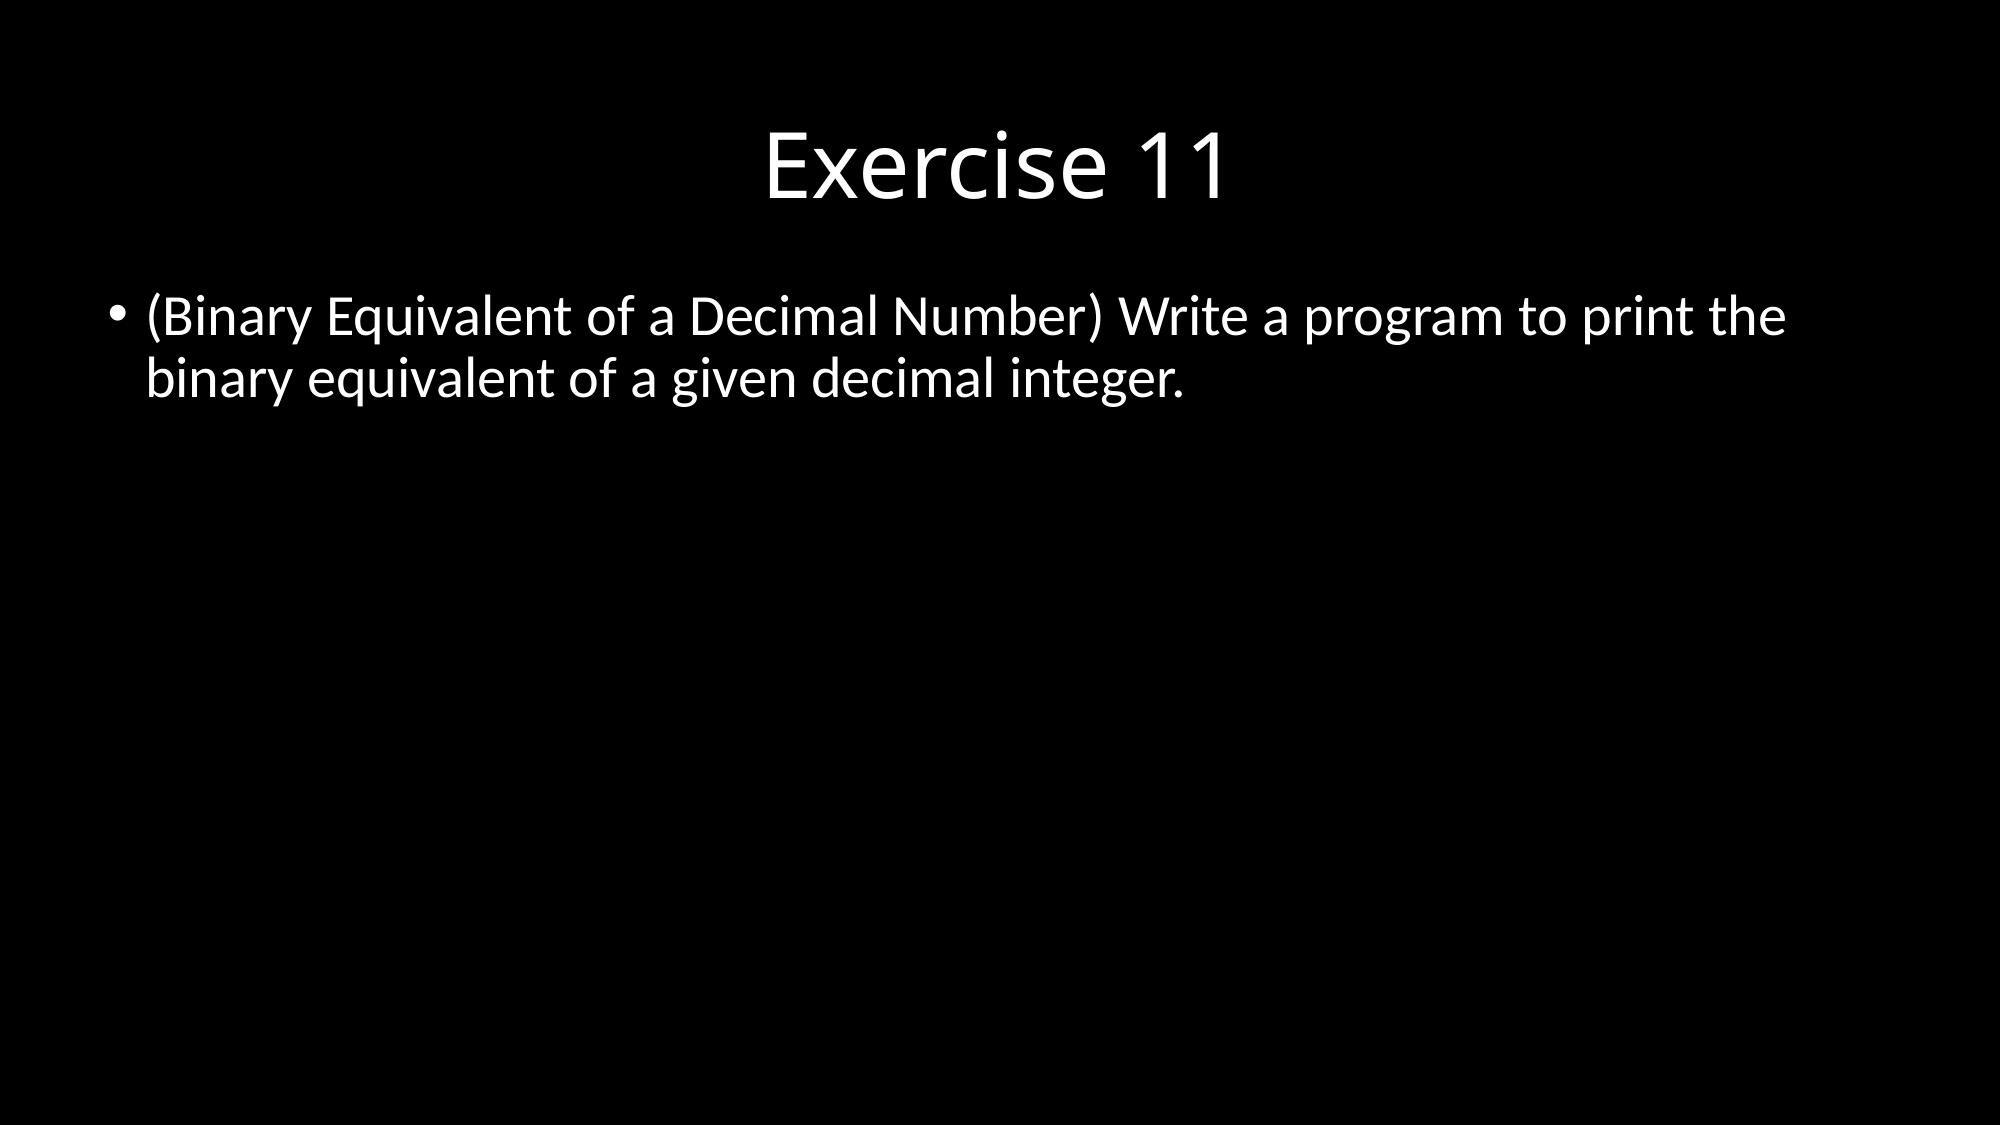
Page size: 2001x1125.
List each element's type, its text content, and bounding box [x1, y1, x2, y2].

list (Binary Equivalent of a Decimal Number) Write a program to print the binary equivalent of a given decimal integer. [92, 277, 1863, 1083]
title Exercise 11 [137, 59, 1863, 277]
